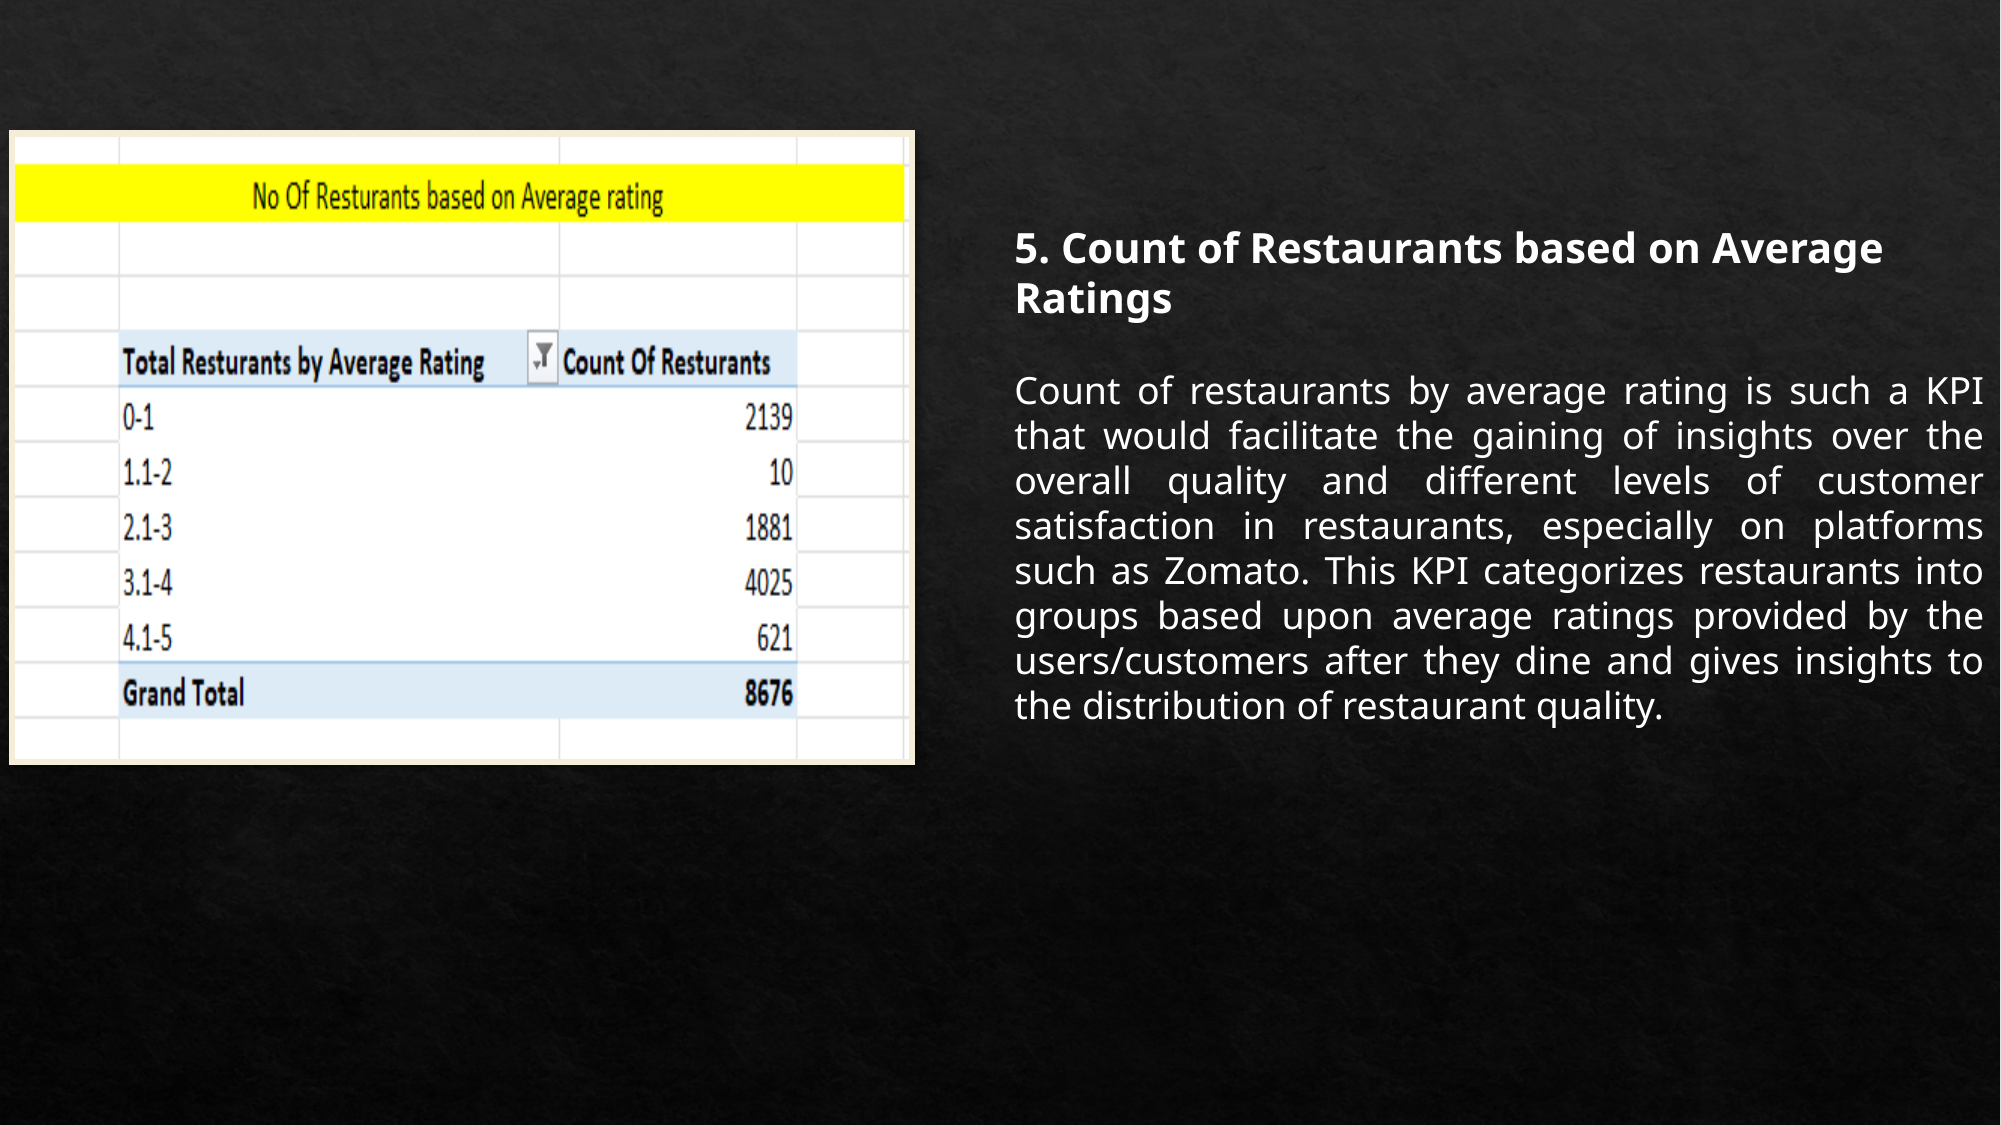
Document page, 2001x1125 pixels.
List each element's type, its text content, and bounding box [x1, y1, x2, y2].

text_box 5. Count of Restaurants based on Average Ratings Count of restaurants by average rating is such a KPI that would facilitate the gaining of insights over the overall quality and different levels of customer satisfaction in restaurants, especially on platforms such as Zomato. This KPI categorizes restaurants into groups based upon average ratings provided by the users/customers after they dine and gives insights to the distribution of restaurant quality. [999, 214, 2000, 735]
picture [14, 136, 909, 759]
